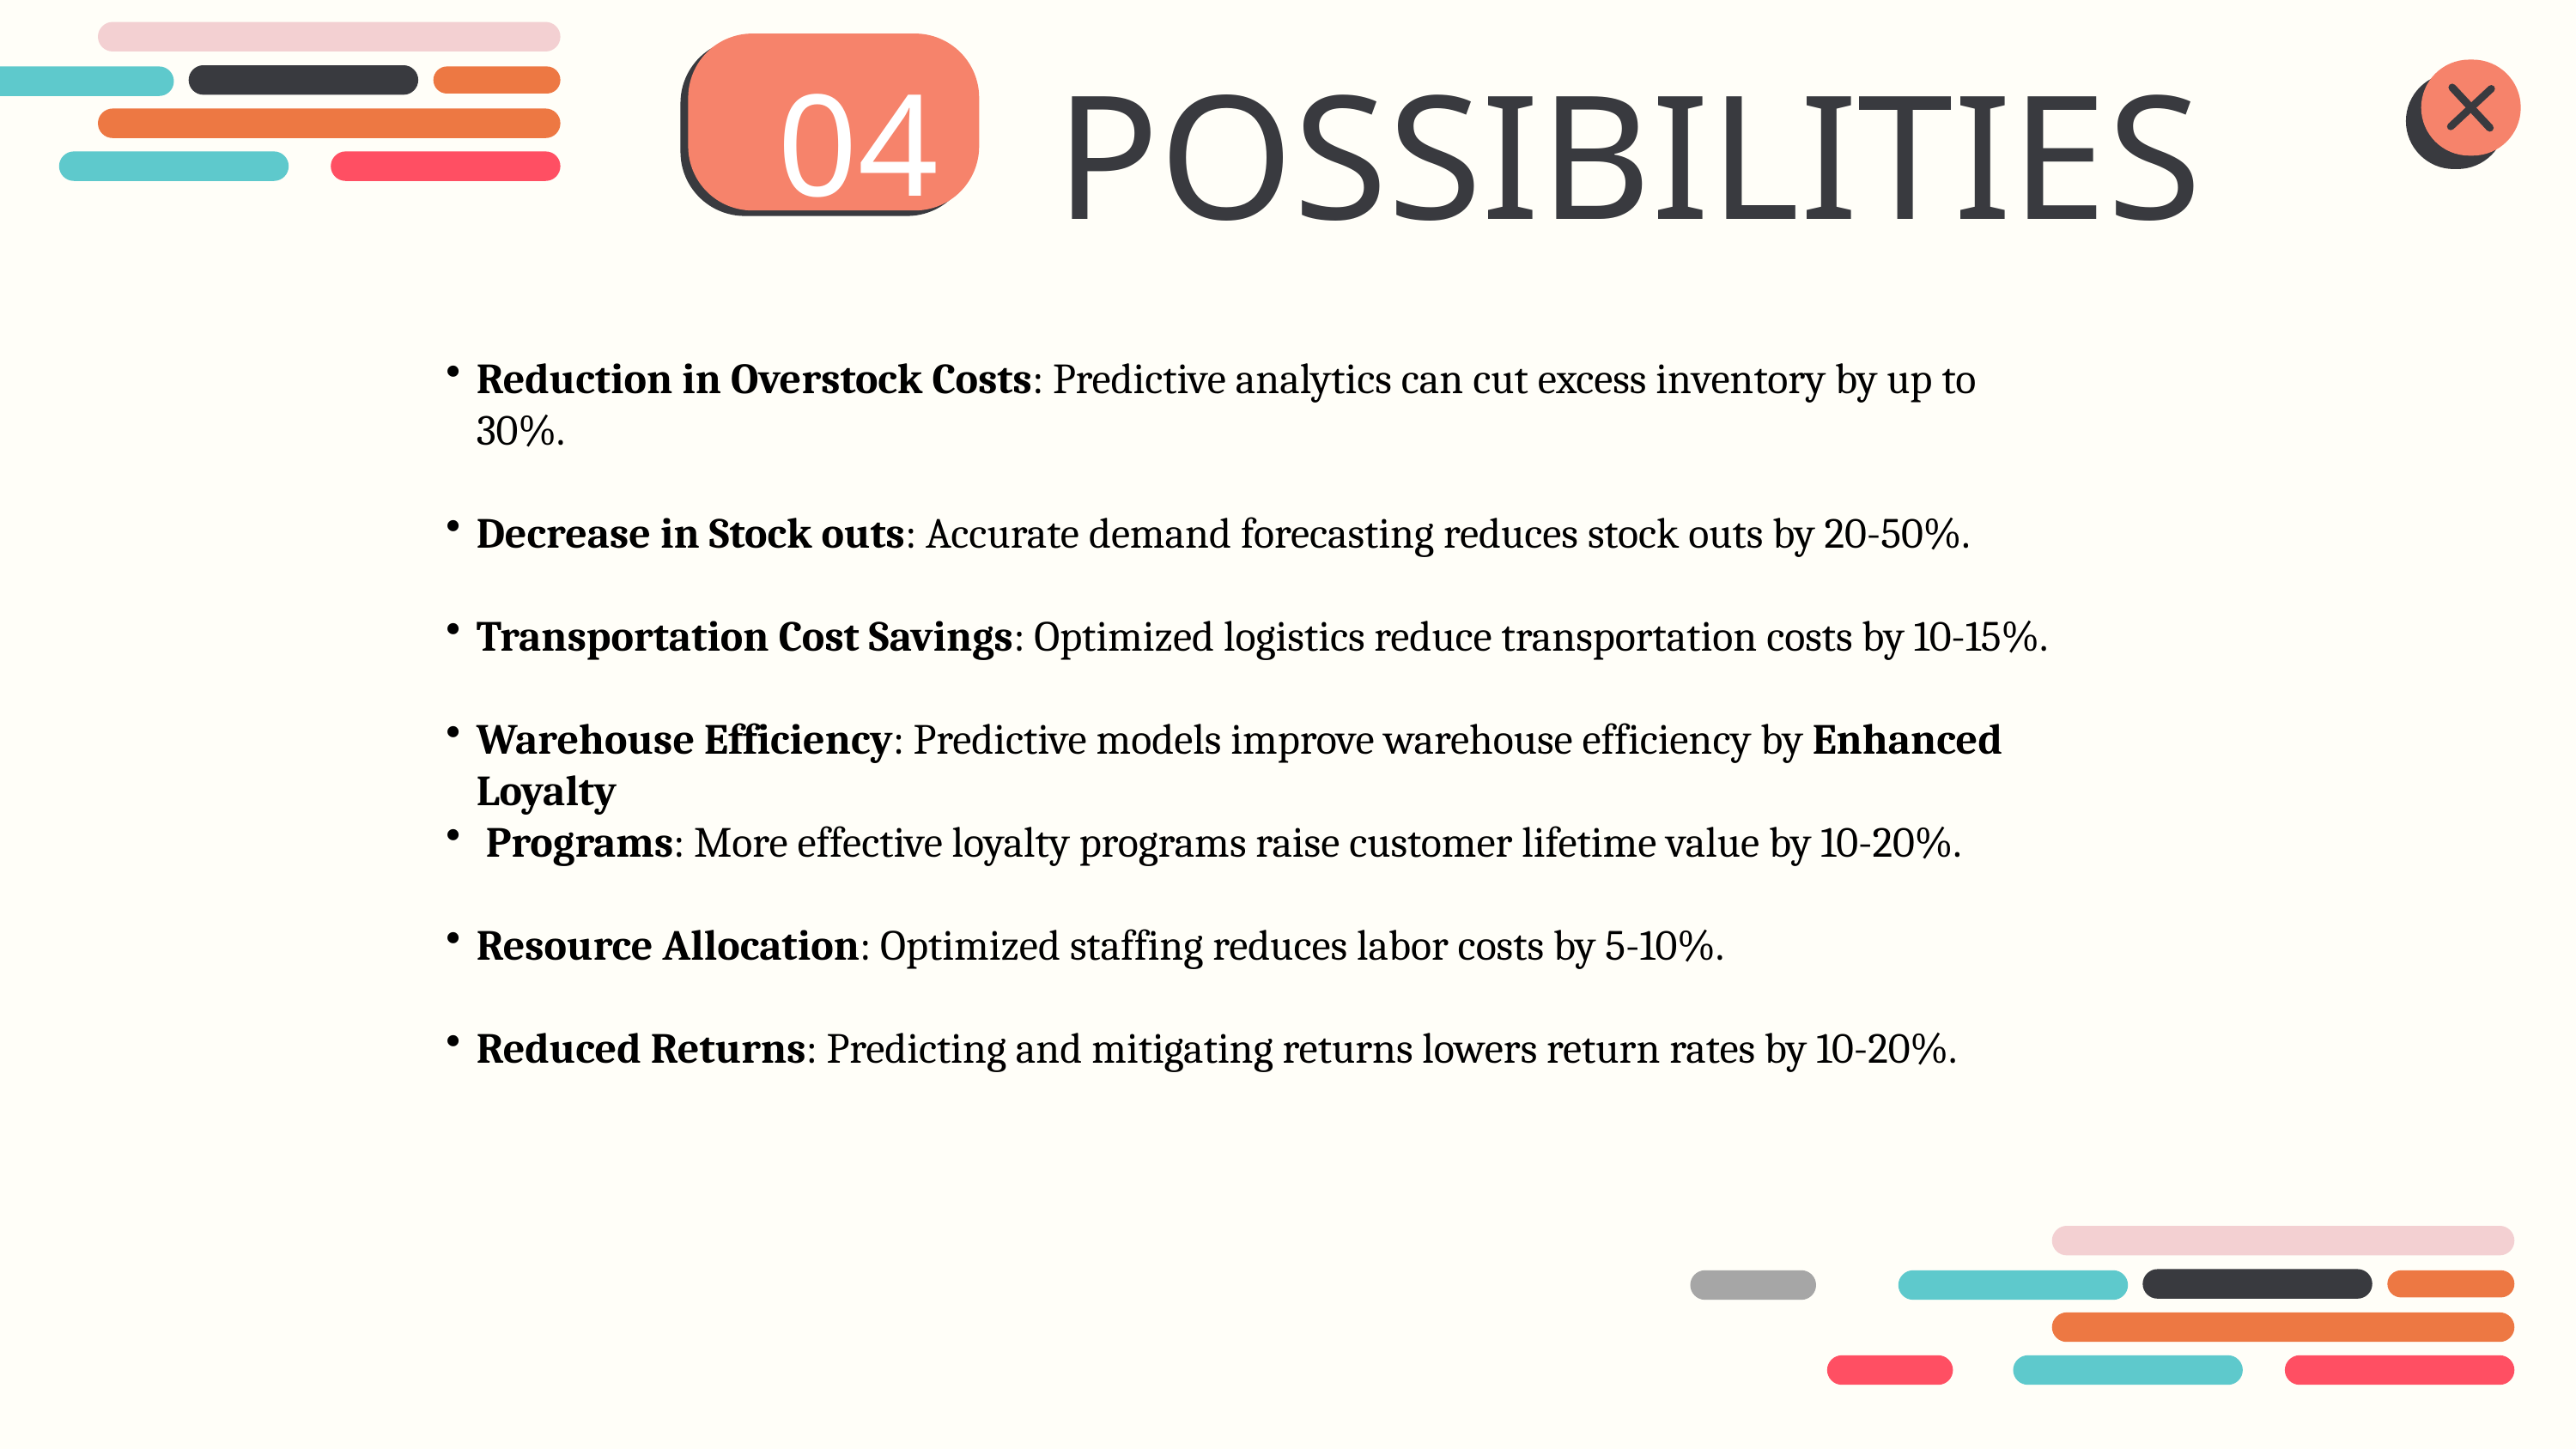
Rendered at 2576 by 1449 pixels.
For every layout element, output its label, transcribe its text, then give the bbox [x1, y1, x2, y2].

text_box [1690, 1225, 2515, 1411]
text_box Reduction in Overstock Costs: Predictive analytics can cut excess inventory by up to 30%. Decrease in Stock outs: Accurate demand forecasting reduces stock outs by 20-50%. Transportation Cost Savings: Optimized logistics reduce transportation costs by 10-15%. Warehouse Efficiency: Predictive models improve warehouse efficiency by Enhanced Loyalty Programs: More effective loyalty programs raise customer lifetime value by 10-20%. Resource Allocation: Optimized staffing reduces labor costs by 5-10%. Reduced Returns: Predicting and mitigating returns lowers return rates by 10-20%. [433, 344, 2083, 1078]
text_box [2400, 22, 2538, 192]
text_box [680, 5, 2394, 257]
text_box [0, 21, 561, 207]
